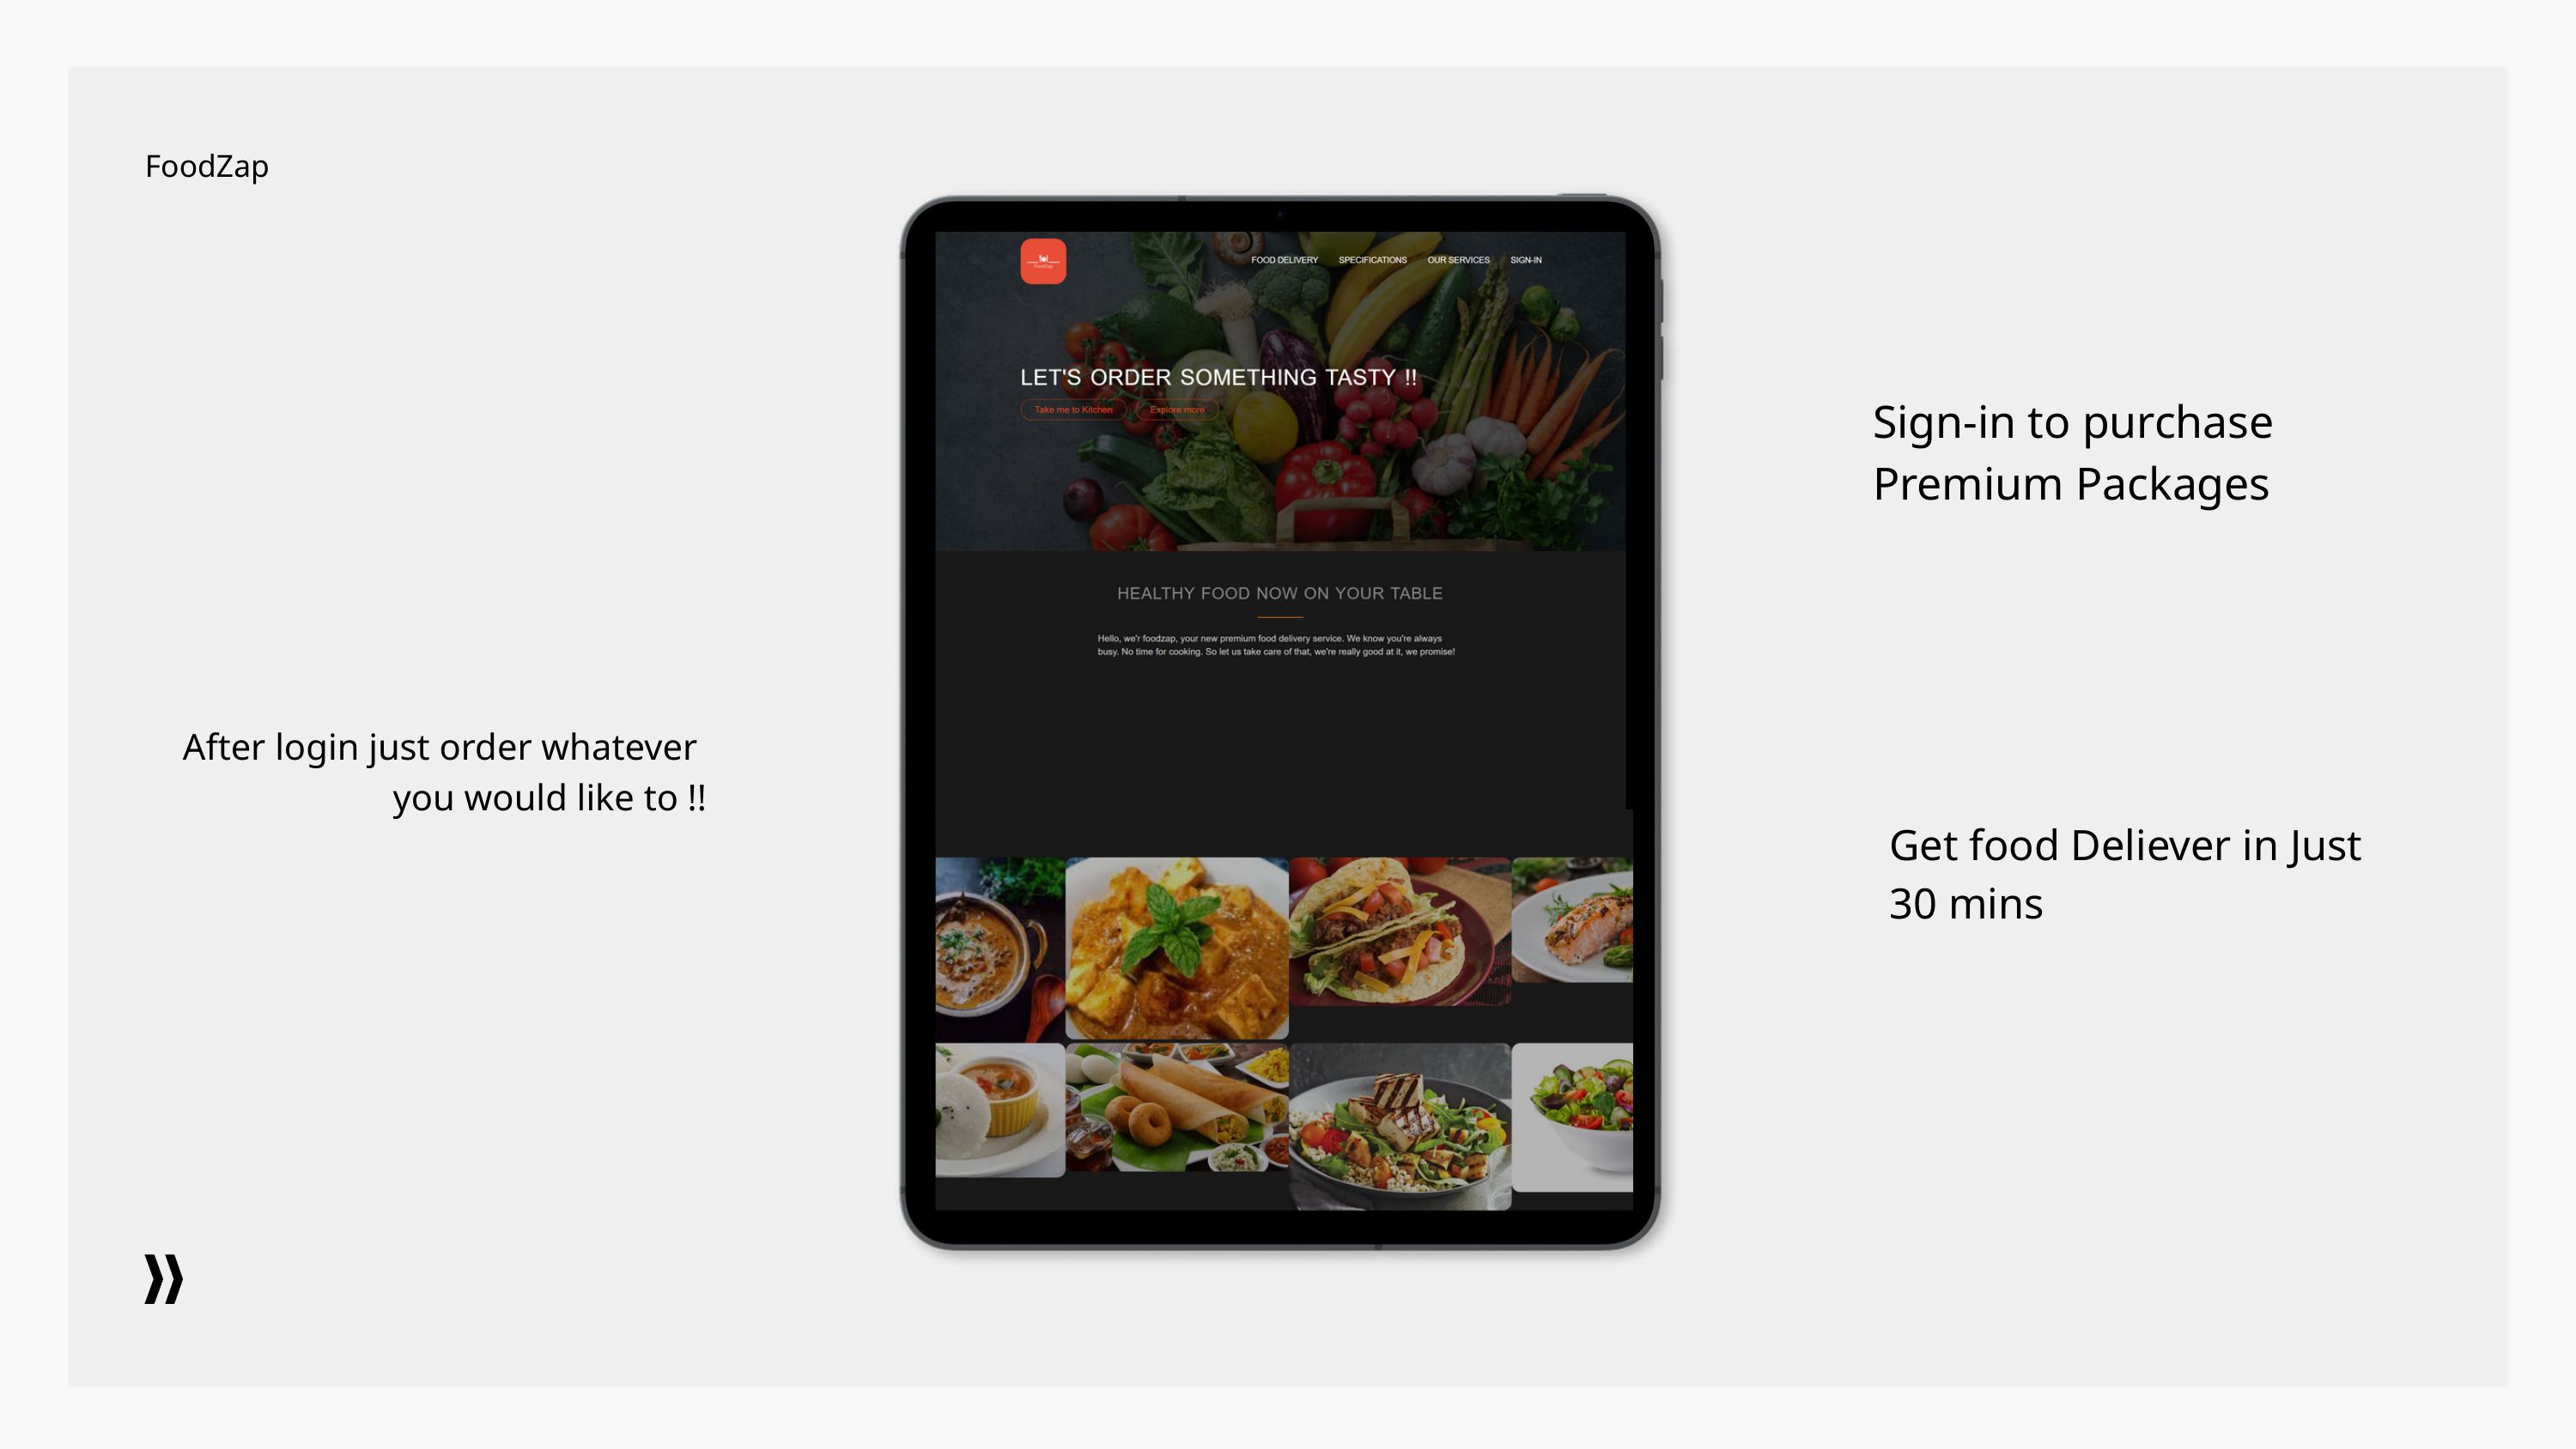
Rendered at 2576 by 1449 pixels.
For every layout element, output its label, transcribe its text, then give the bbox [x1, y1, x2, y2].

text_box FoodZap [144, 140, 979, 184]
text_box After login just order whatever you would like to !! [144, 717, 707, 818]
text_box Get food Deliever in Just 30 mins [1889, 810, 2403, 928]
text_box [68, 66, 2508, 1387]
text_box Sign-in to purchase Premium Packages [1873, 385, 2419, 510]
picture [891, 184, 1685, 1270]
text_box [144, 1253, 183, 1304]
